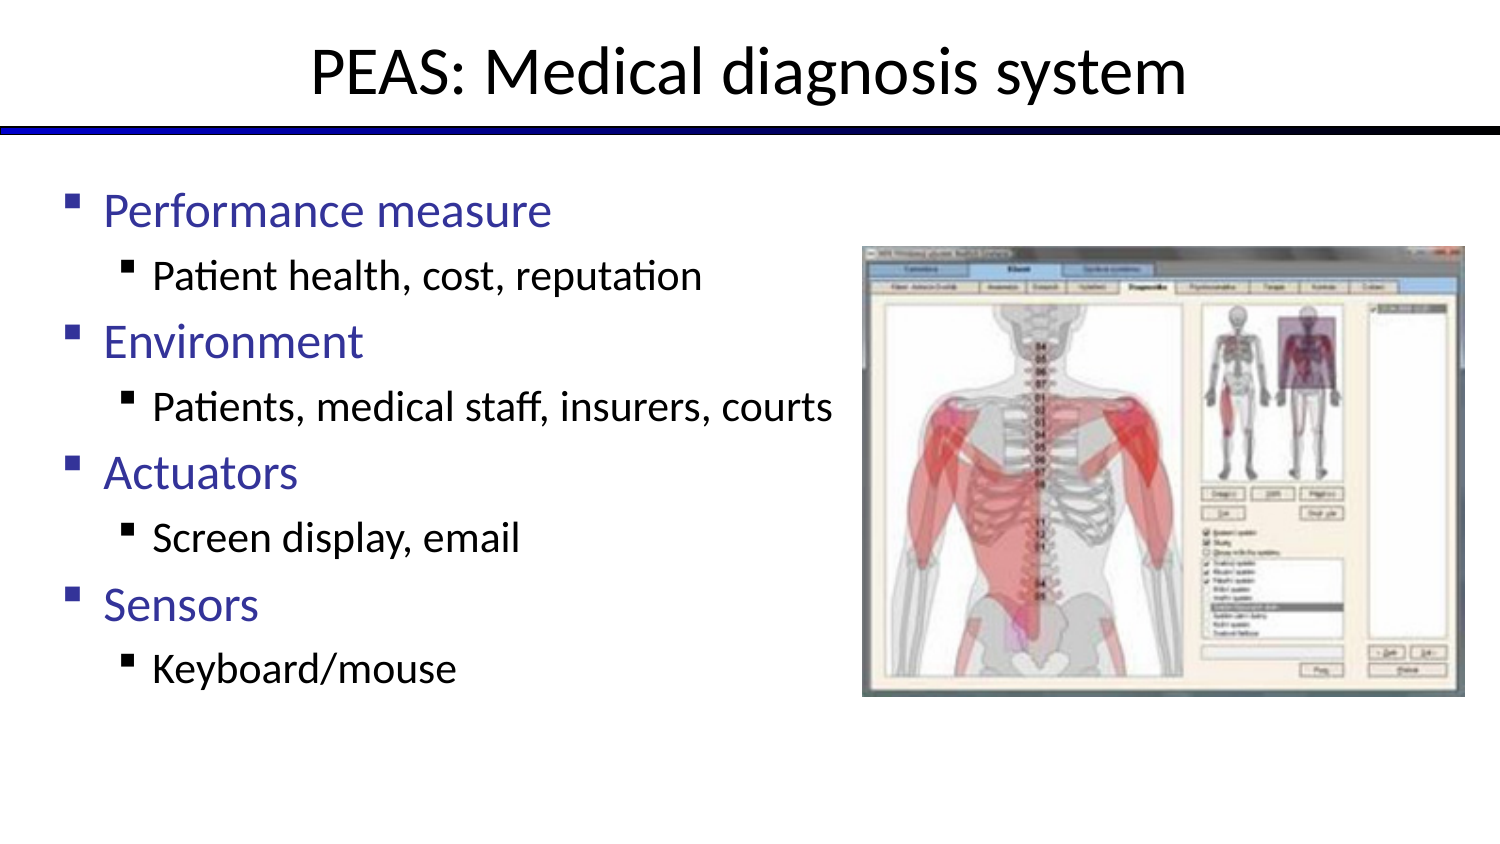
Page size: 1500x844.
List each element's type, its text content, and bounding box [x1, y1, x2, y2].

title PEAS: Medical diagnosis system [0, 0, 1500, 138]
list Performance measure Patient health, cost, reputation Environment Patients, medical staff, insurers, courts Actuators Screen display, email Sensors Keyboard/mouse [49, 171, 901, 754]
picture [862, 246, 1466, 697]
